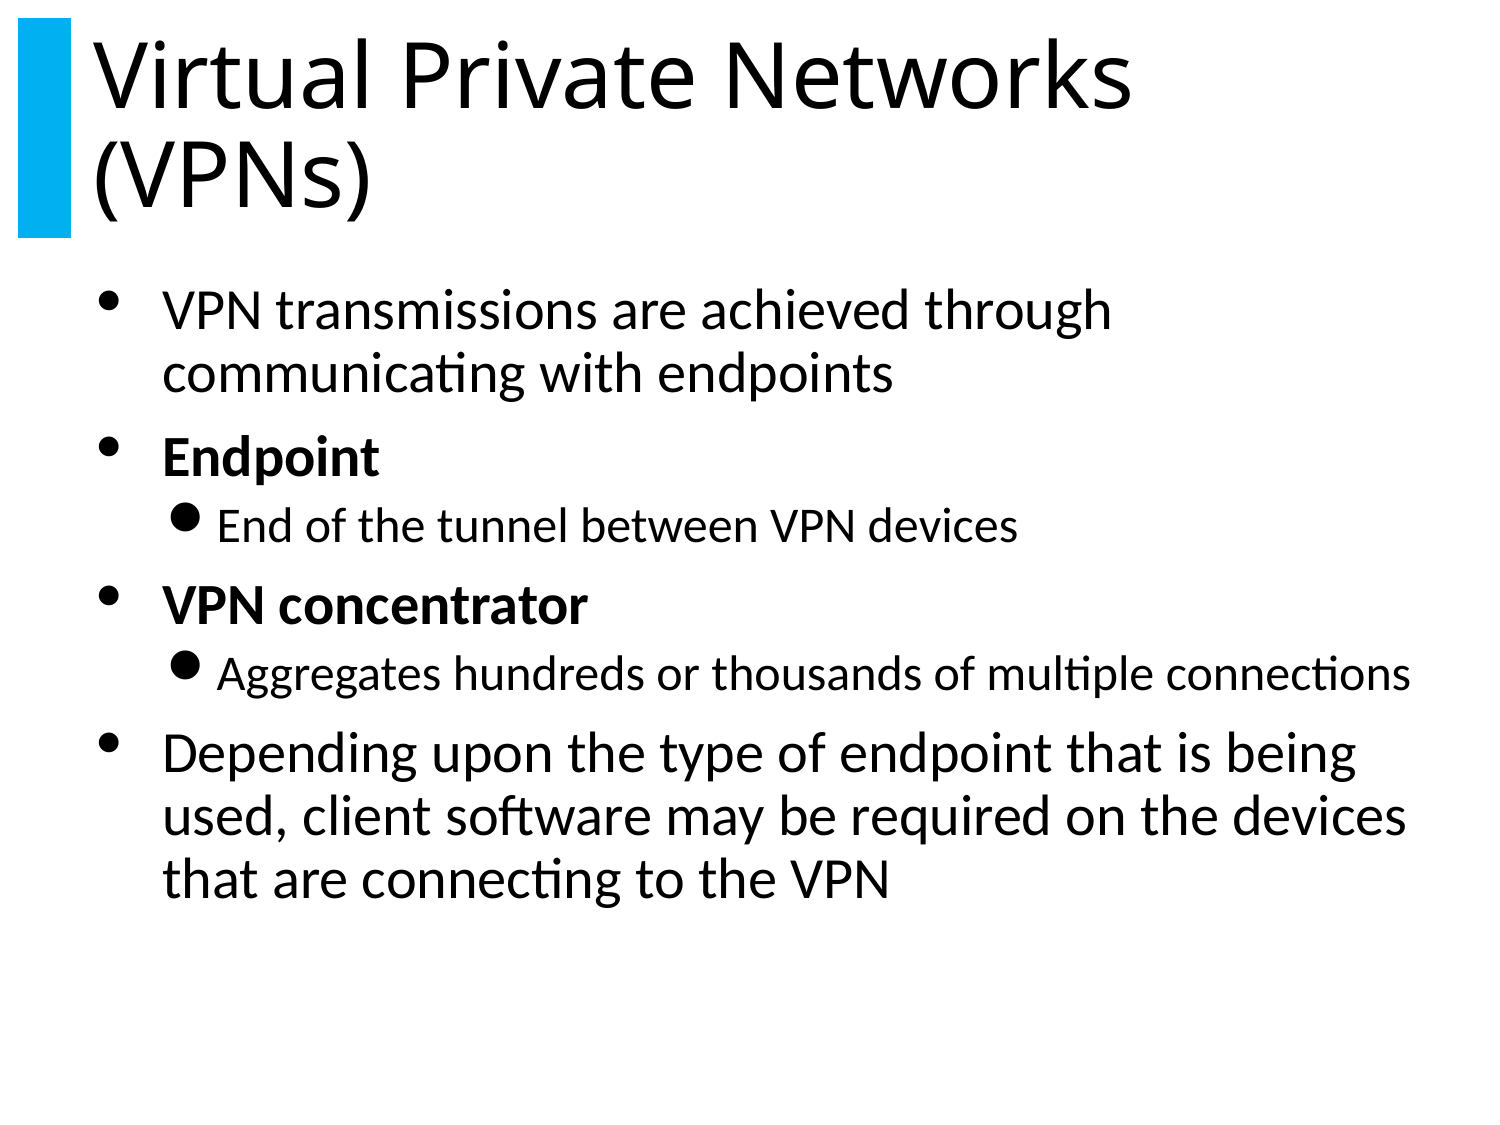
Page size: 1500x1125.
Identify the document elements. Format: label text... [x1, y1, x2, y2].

title Virtual Private Networks (VPNs) [78, 19, 1443, 237]
list VPN transmissions are achieved through communicating with endpoints Endpoint End of the tunnel between VPN devices VPN concentrator Aggregates hundreds or thousands of multiple connections Depending upon the type of endpoint that is being used, client software may be required on the devices that are connecting to the VPN [78, 272, 1443, 1070]
